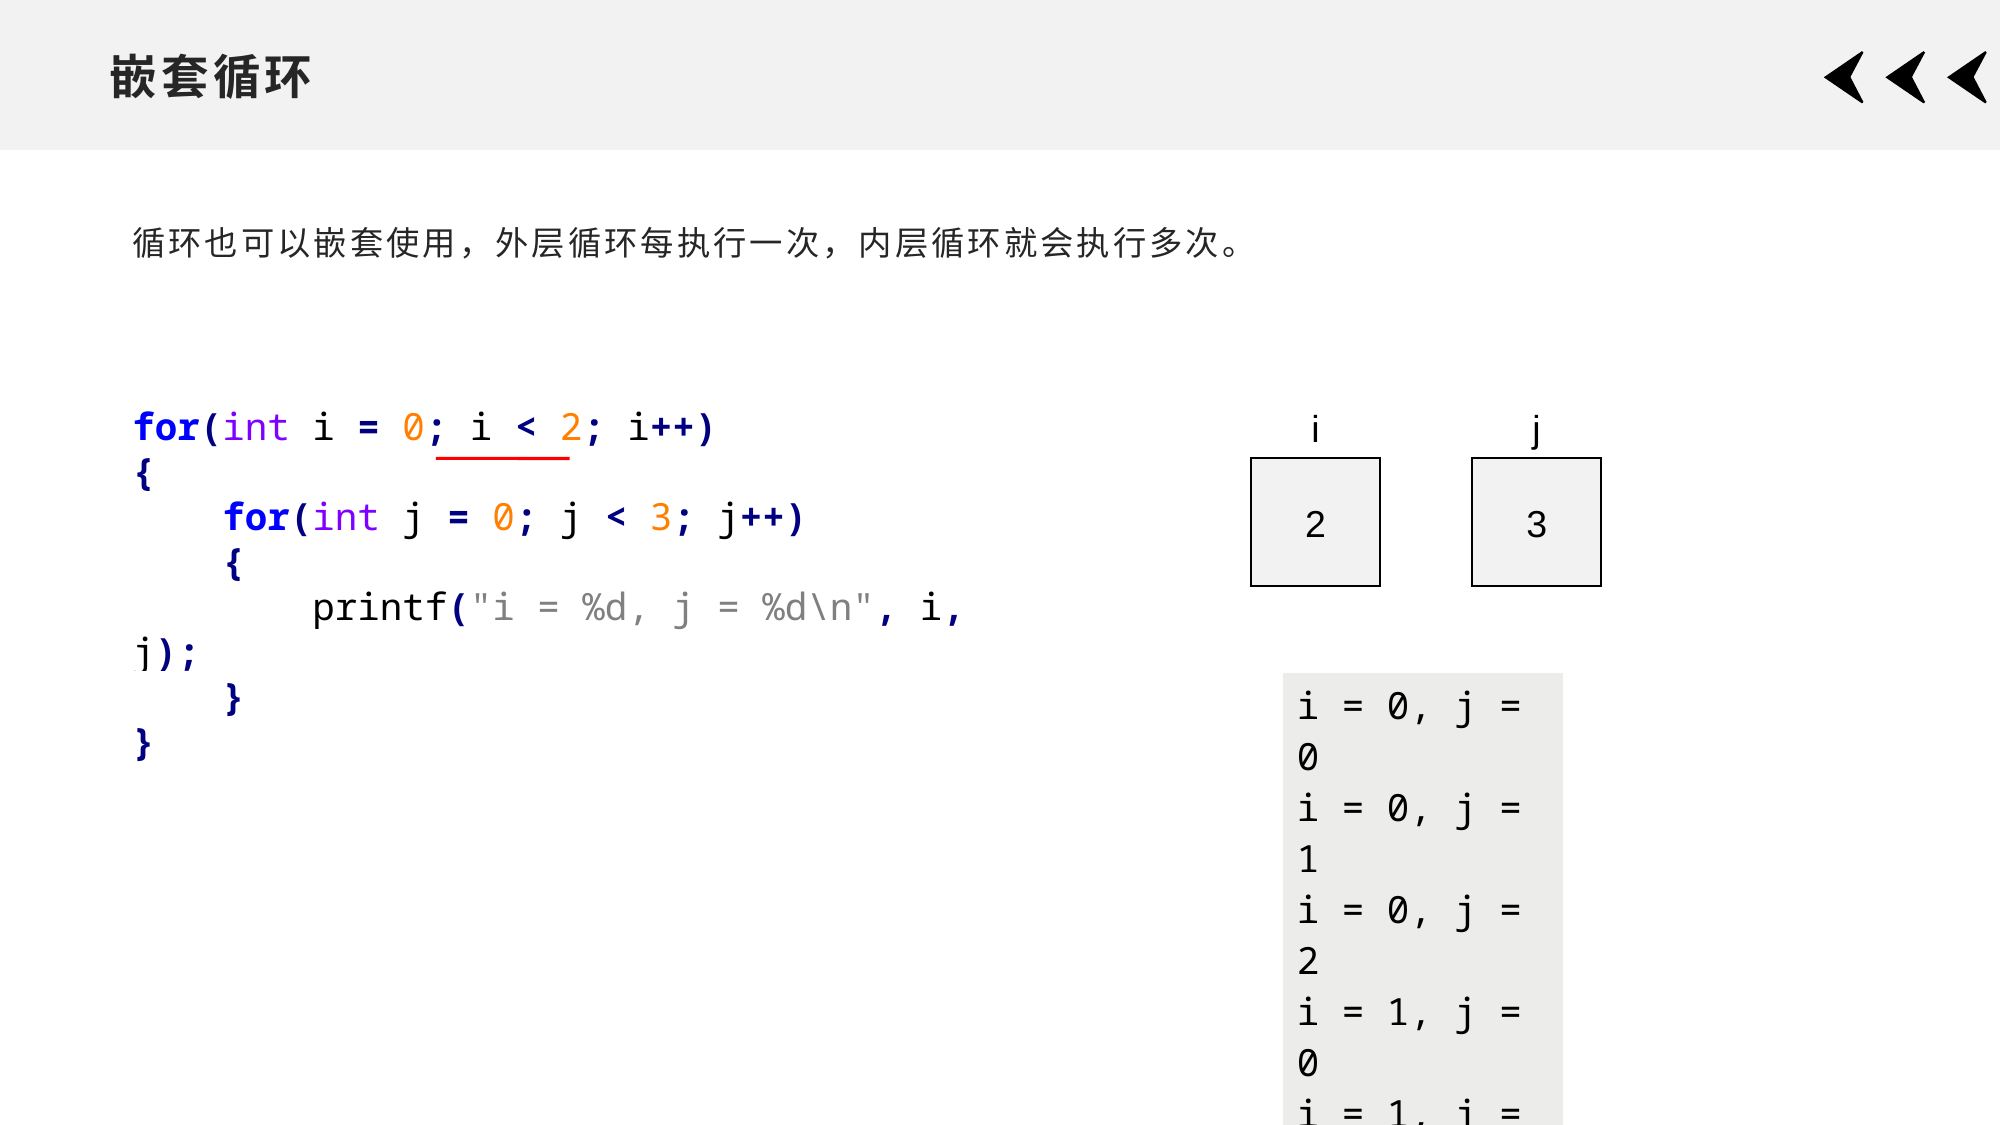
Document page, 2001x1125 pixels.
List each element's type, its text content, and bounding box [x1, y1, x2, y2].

list 循环也可以嵌套使用，外层循环每执行一次，内层循环就会执行多次。 [117, 202, 1252, 293]
text_box for(int i = 0; i < 2; i++) { for(int j = 0; j < 3; j++) { printf("i = %d, j = %d\n", i, j); } } [117, 395, 1025, 771]
text_box 3 [1471, 457, 1602, 587]
text_box i [1251, 397, 1380, 458]
text_box j [1472, 397, 1601, 458]
title 嵌套循环 [95, 38, 1906, 112]
text_box 2 [1250, 457, 1381, 587]
table_header i = 0, j = 0 i = 0, j = 1 i = 0, j = 2 i = 1, j = 0 i = 1, j = 1 i = 1, j = 2 [1283, 673, 1563, 1125]
